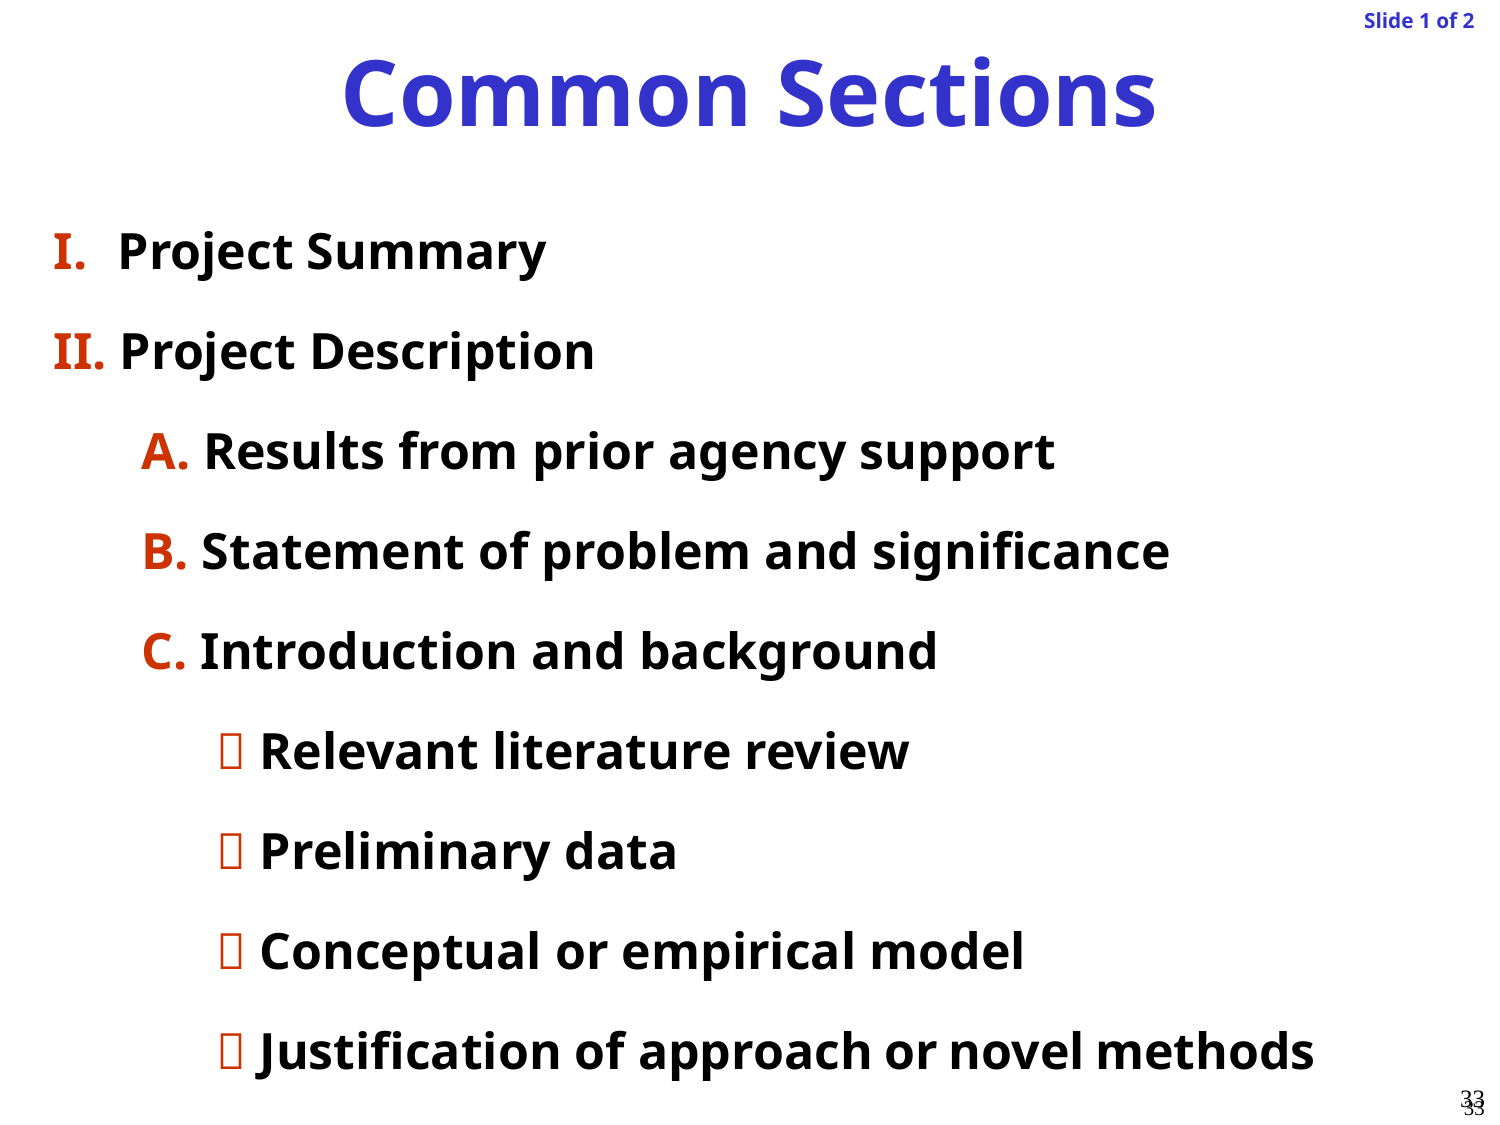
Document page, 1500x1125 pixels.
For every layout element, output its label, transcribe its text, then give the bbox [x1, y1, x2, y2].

text_box Slide 1 of 2 [1349, 0, 1490, 40]
slide_number 33 [1187, 1087, 1500, 1125]
text_box Common Sections [0, 0, 1500, 180]
text_box I. Project Summary II. Project Description A. Results from prior agency support B. Statement of problem and significance C. Introduction and background  Relevant literature review  Preliminary data  Conceptual or empirical model  Justification of approach or novel methods [0, 212, 1500, 1087]
